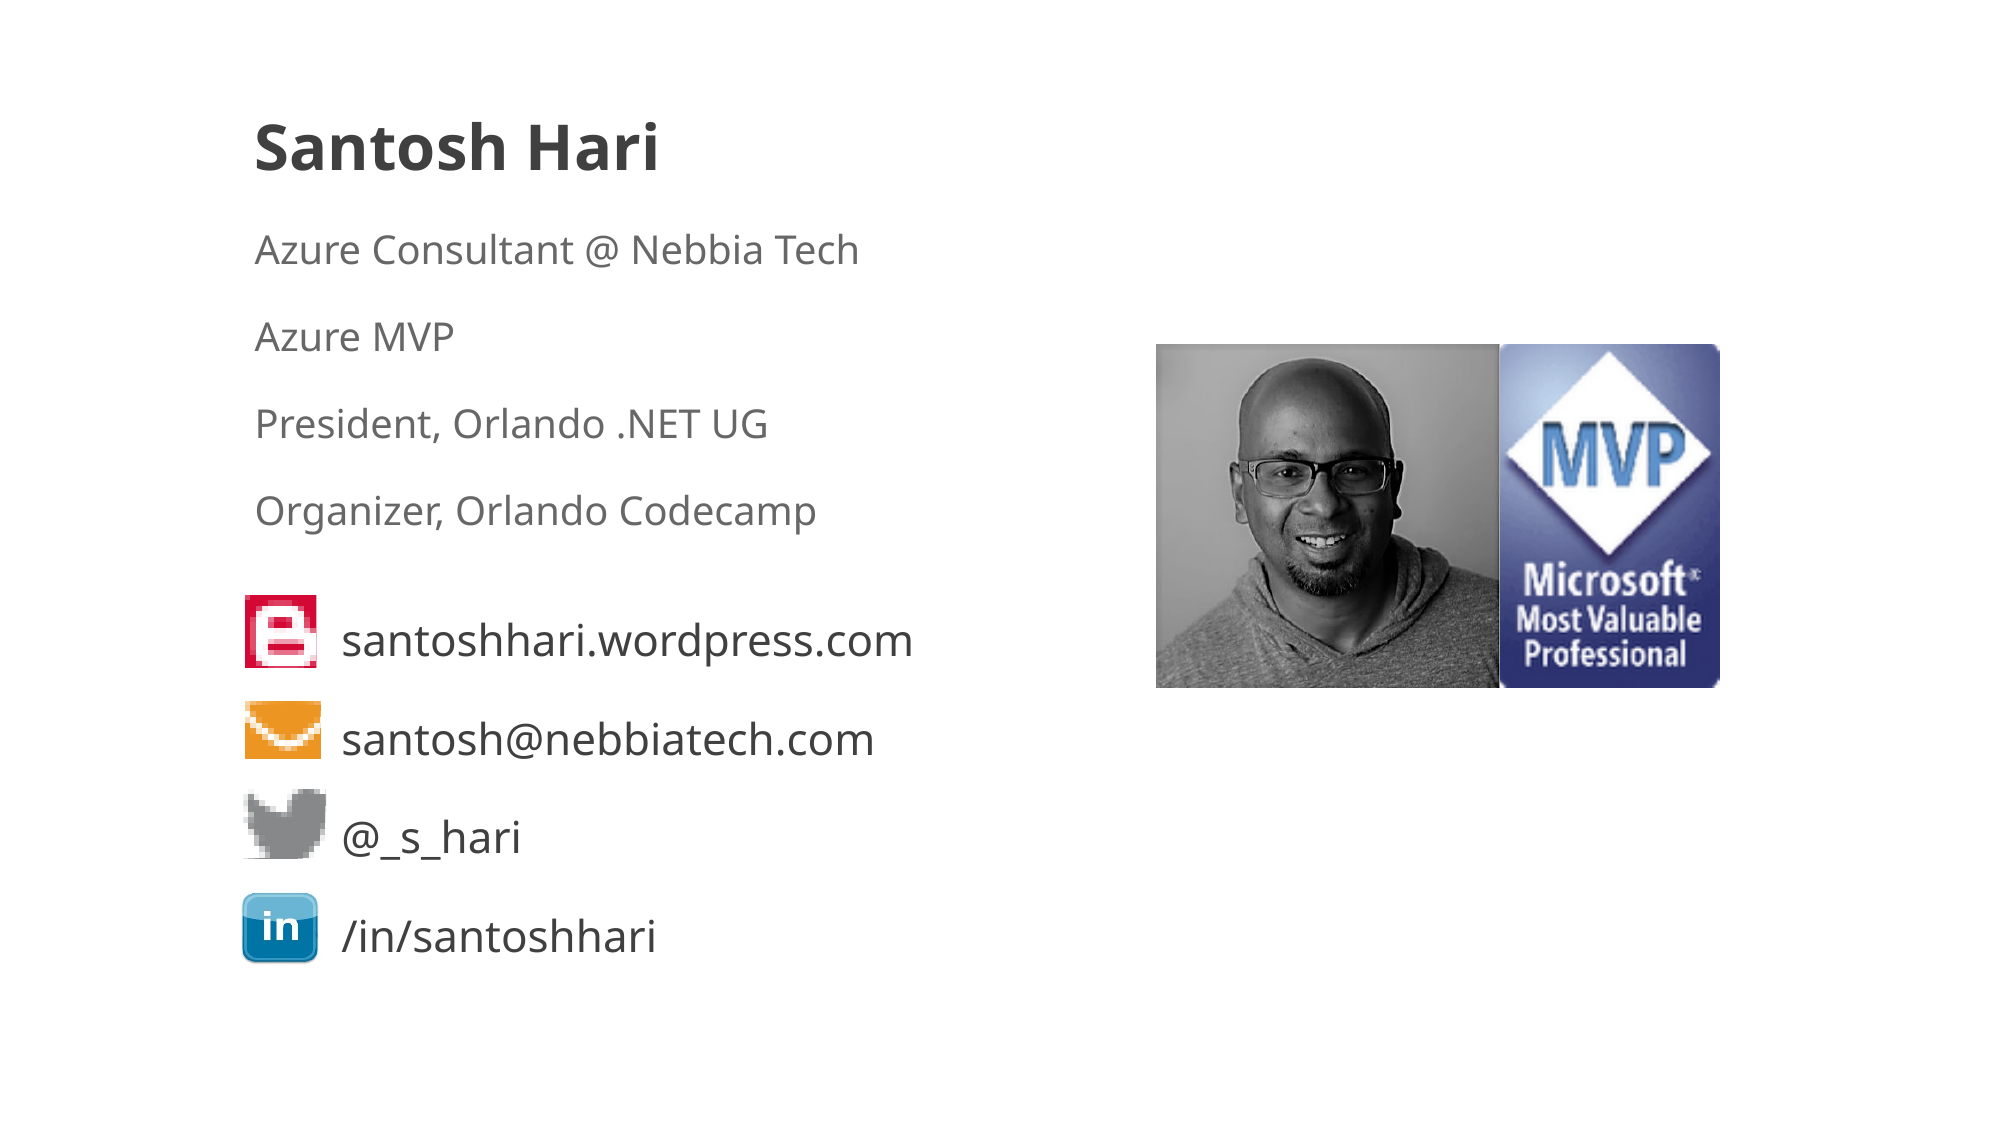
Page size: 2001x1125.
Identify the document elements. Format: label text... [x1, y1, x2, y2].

picture [244, 700, 321, 759]
picture [244, 595, 317, 668]
text_box santoshhari.wordpress.com santosh@nebbiatech.com @_s_hari /in/santoshhari [326, 595, 957, 981]
picture [239, 891, 321, 966]
text_box Santosh Hari Azure Consultant @ Nebbia Tech Azure MVP President, Orlando .NET UG Organizer, Orlando Codecamp [239, 86, 981, 545]
picture [243, 789, 327, 859]
picture [1156, 344, 1720, 688]
